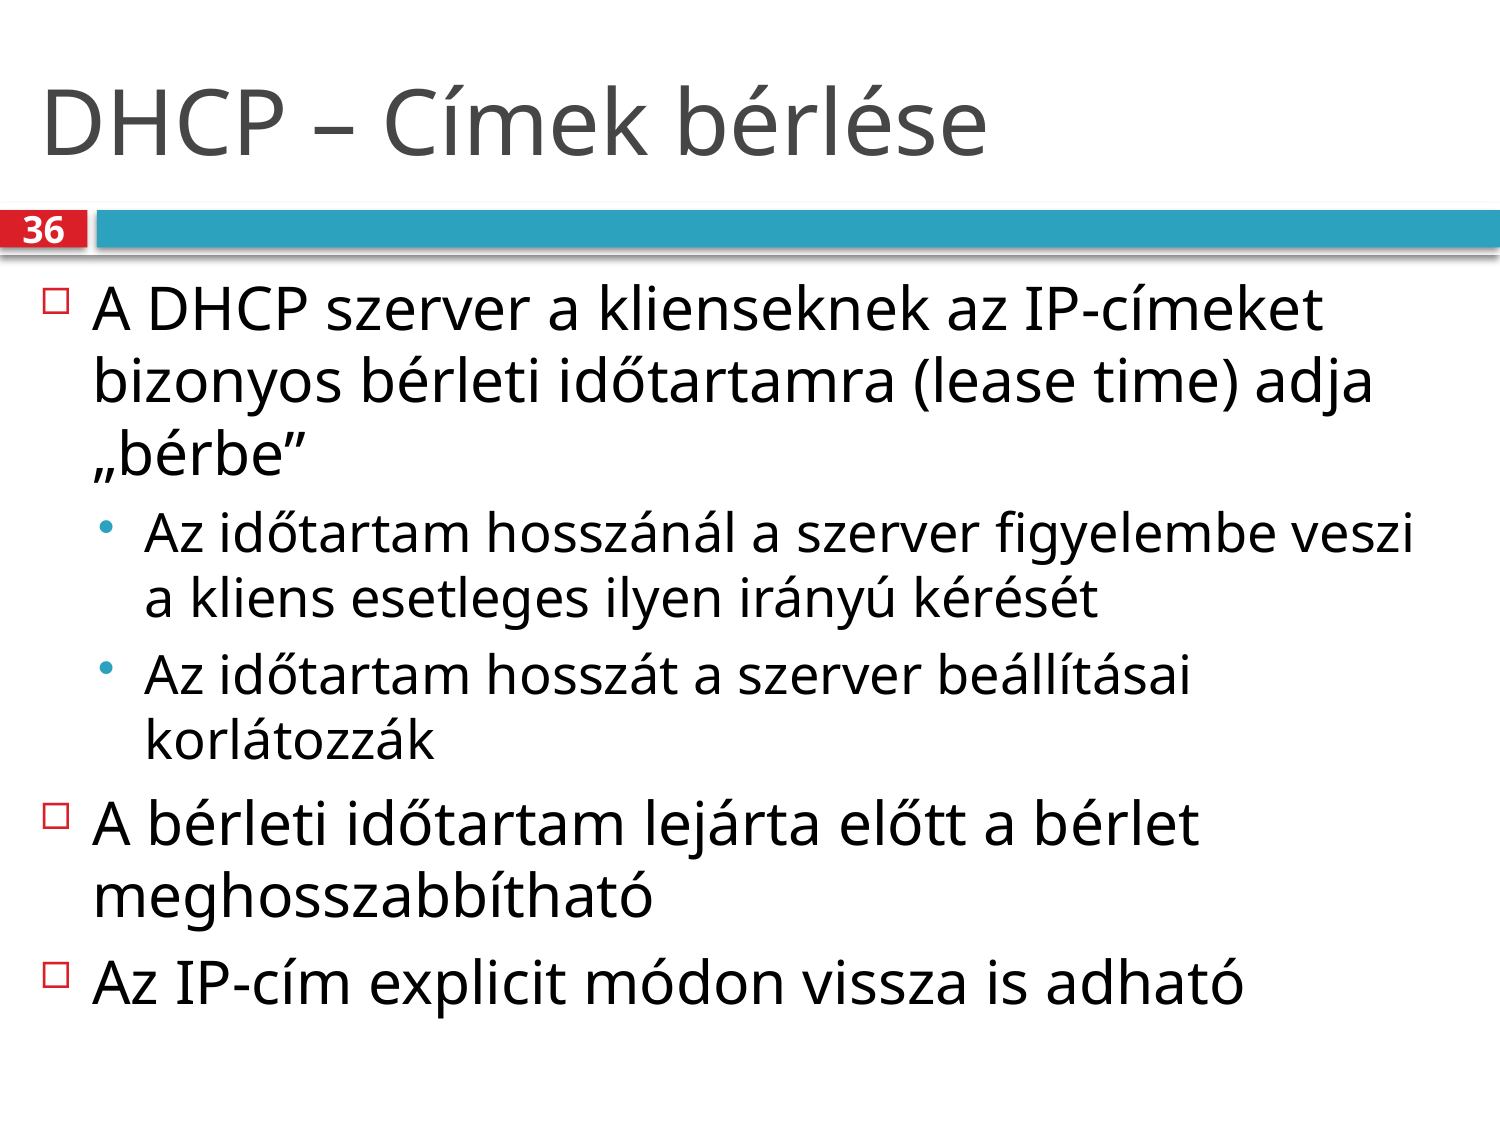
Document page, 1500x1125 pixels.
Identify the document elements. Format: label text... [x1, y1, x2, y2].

slide_number 36 [0, 206, 88, 257]
list A DHCP szerver a klienseknek az IP-címeket bizonyos bérleti időtartamra (lease time) adja „bérbe” Az időtartam hosszánál a szerver figyelembe veszi a kliens esetleges ilyen irányú kérését Az időtartam hosszát a szerver beállításai korlátozzák A bérleti időtartam lejárta előtt a bérlet meghosszabbítható Az IP-cím explicit módon vissza is adható [24, 262, 1475, 1100]
title DHCP – Címek bérlése [24, 37, 1475, 200]
